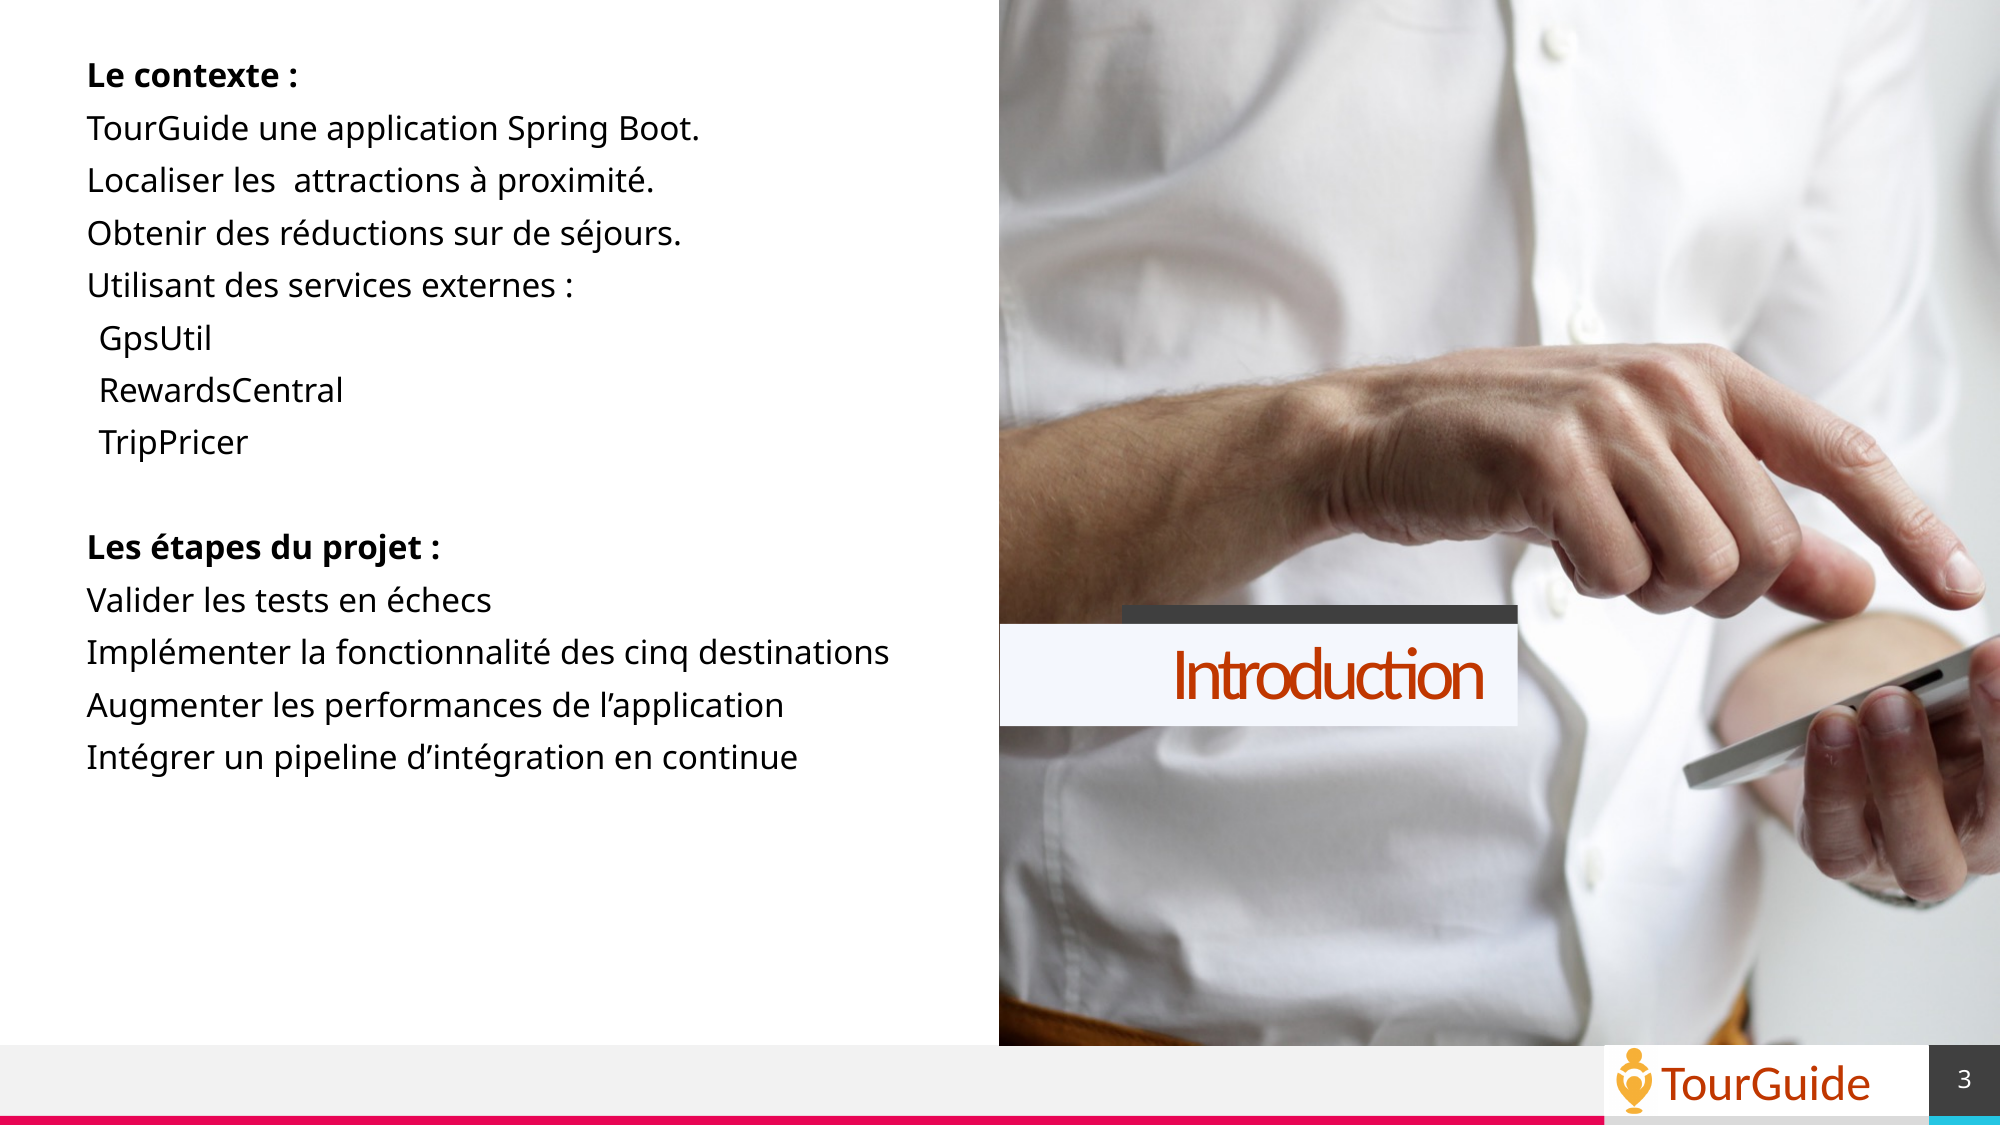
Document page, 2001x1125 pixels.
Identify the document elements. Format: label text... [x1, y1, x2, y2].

text_box TourGuide [1604, 1046, 1929, 1117]
text_box Le contexte : TourGuide une application Spring Boot. Localiser les attractions à proximité. Obtenir des réductions sur de séjours. Utilisant des services externes : GpsUtil RewardsCentral TripPricer Les étapes du projet : Valider les tests en échecs Implémenter la fonctionnalité des cinq destinations Augmenter les performances de l’application Intégrer un pipeline d’intégration en continue [71, 47, 999, 994]
slide_number 3 [1929, 1046, 2000, 1116]
picture [999, 0, 2000, 1116]
